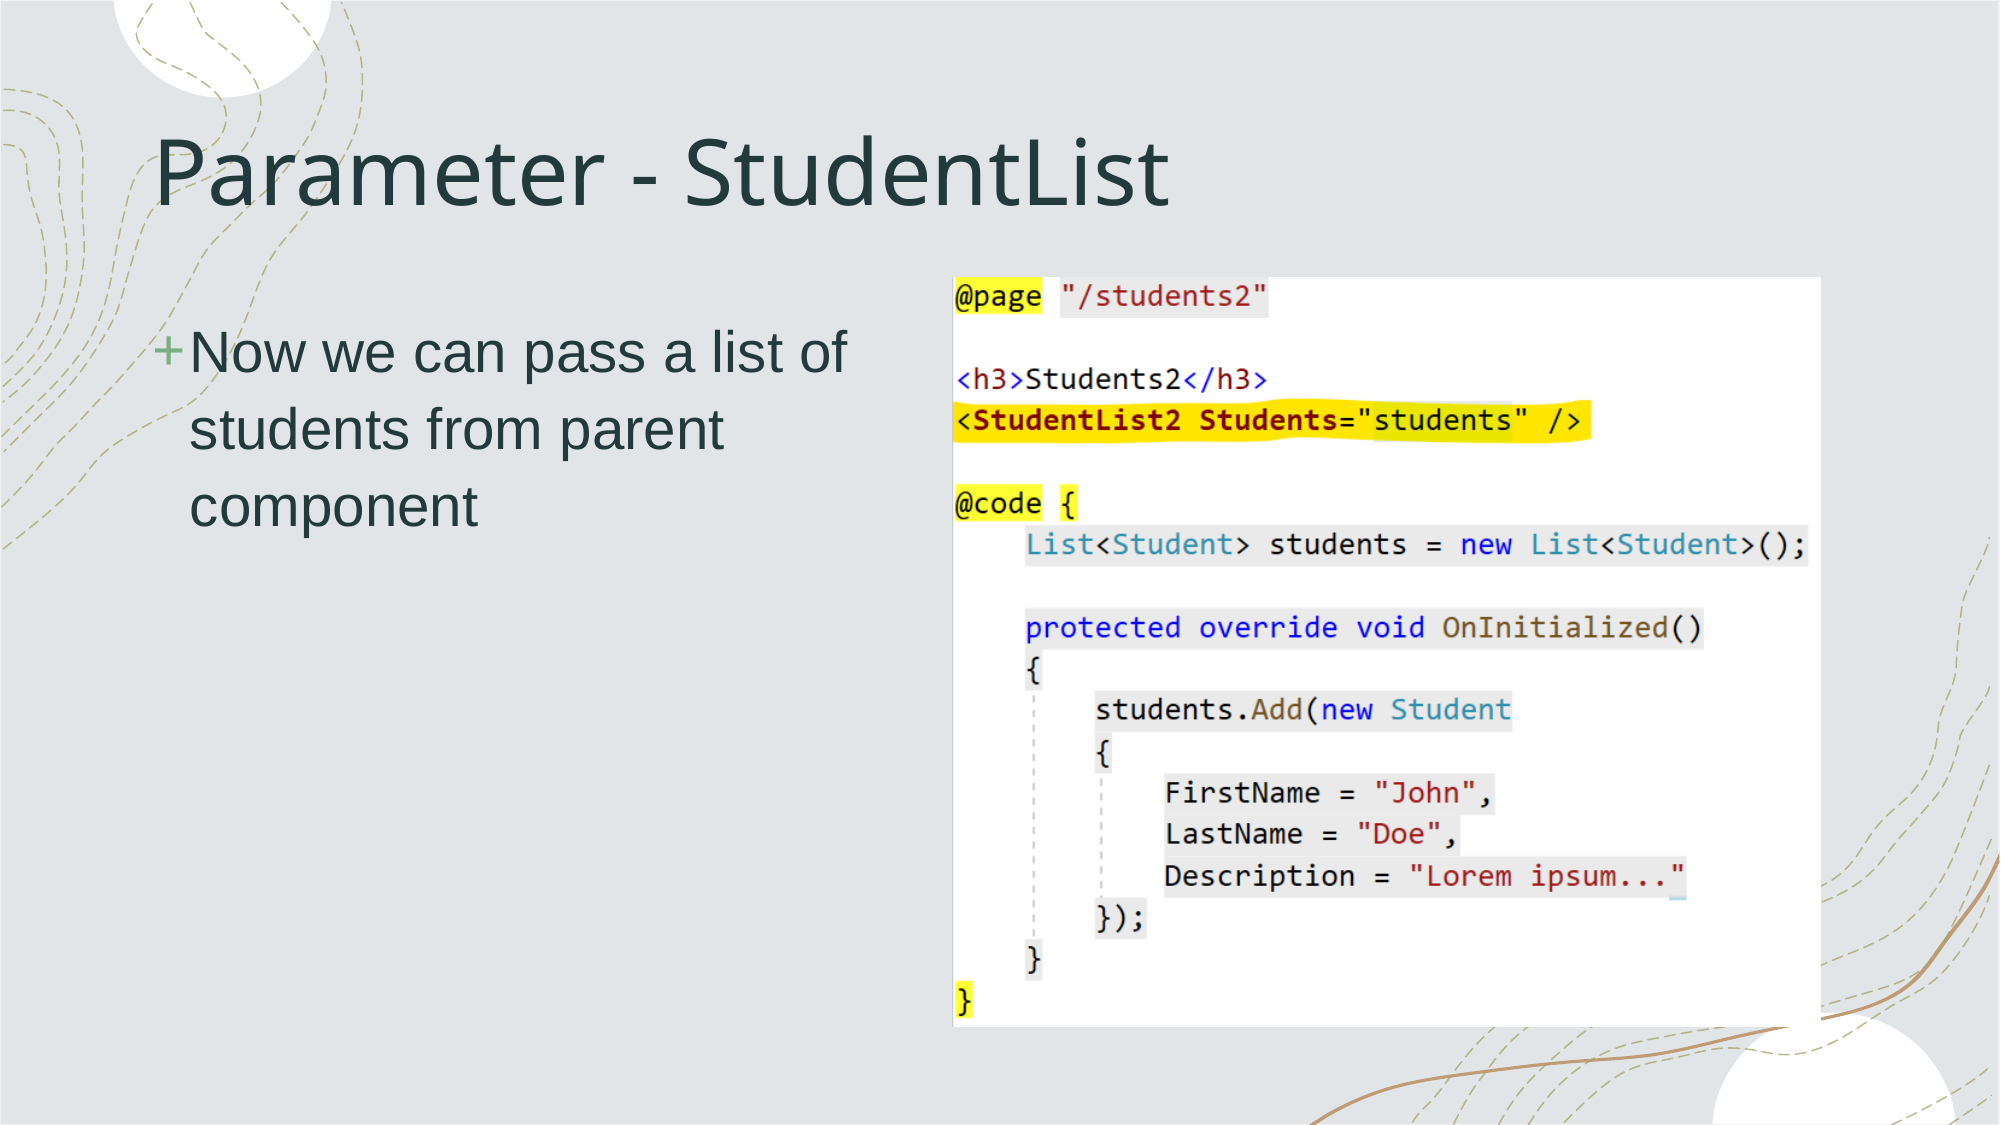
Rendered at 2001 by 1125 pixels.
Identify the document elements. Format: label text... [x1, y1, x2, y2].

picture [941, 277, 1821, 1027]
title Parameter - StudentList [137, 59, 1863, 278]
list Now we can pass a list of students from parent component [137, 299, 941, 1014]
